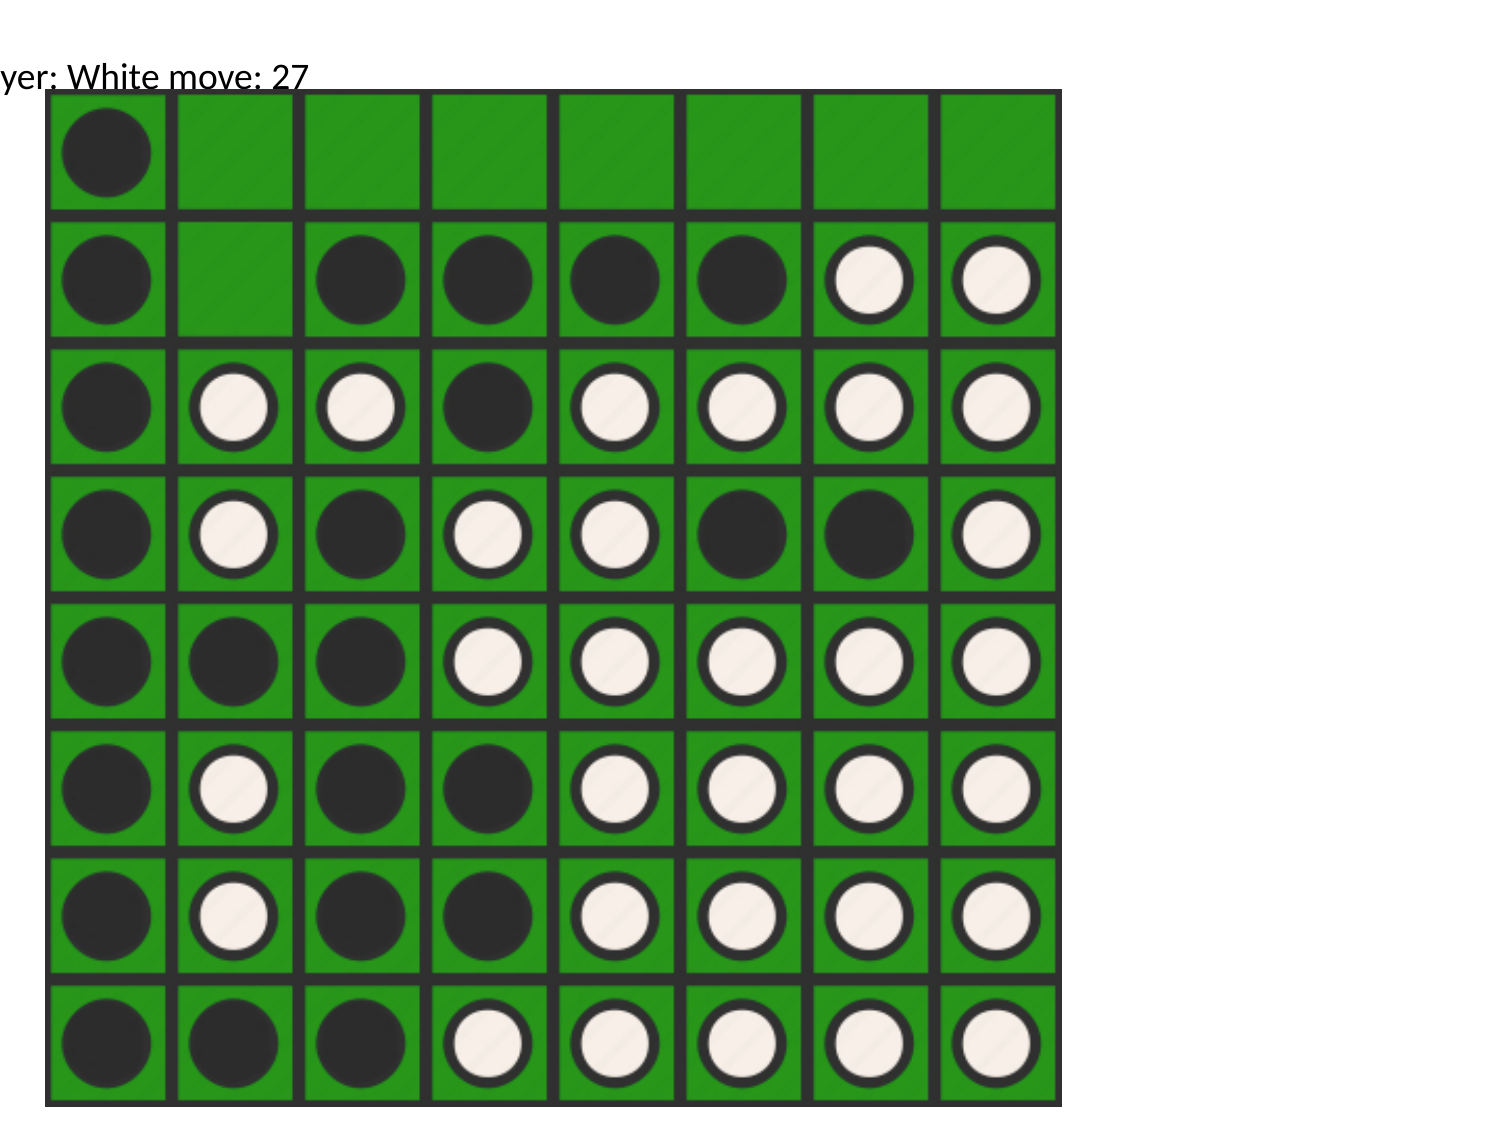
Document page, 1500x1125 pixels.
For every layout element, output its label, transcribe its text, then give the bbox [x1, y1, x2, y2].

text_box turn: 54 player: White move: 27 [0, 44, 325, 105]
picture [44, 89, 1062, 1107]
